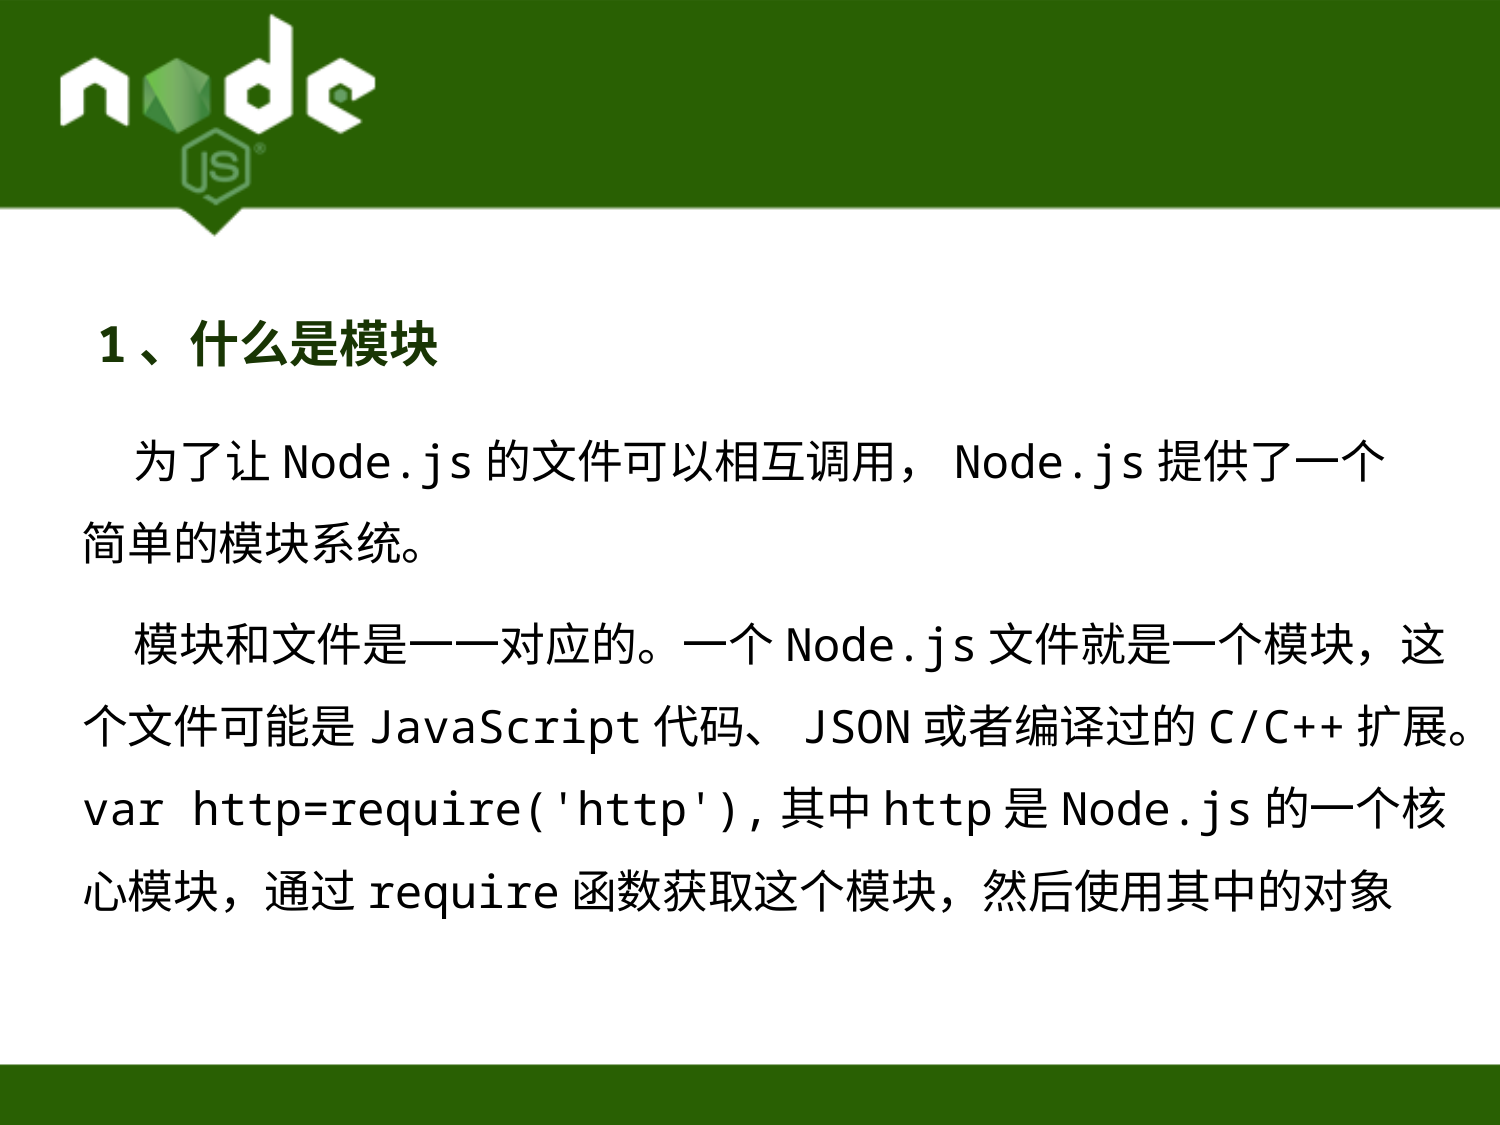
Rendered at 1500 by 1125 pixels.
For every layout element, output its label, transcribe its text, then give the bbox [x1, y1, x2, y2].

picture [0, 0, 1500, 1125]
text_box 为了让Node.js的文件可以相互调用，Node.js提供了一个简单的模块系统。 [67, 397, 1435, 578]
text_box 模块和文件是一一对应的。一个Node.js文件就是一个模块，这个文件可能是JavaScript代码、JSON或者编译过的C/C++扩展。 var http=require('http'),其中http是Node.js的一个核心模块，通过require函数获取这个模块，然后使用其中的对象 [67, 580, 1465, 925]
text_box 1、什么是模块 [82, 305, 455, 380]
